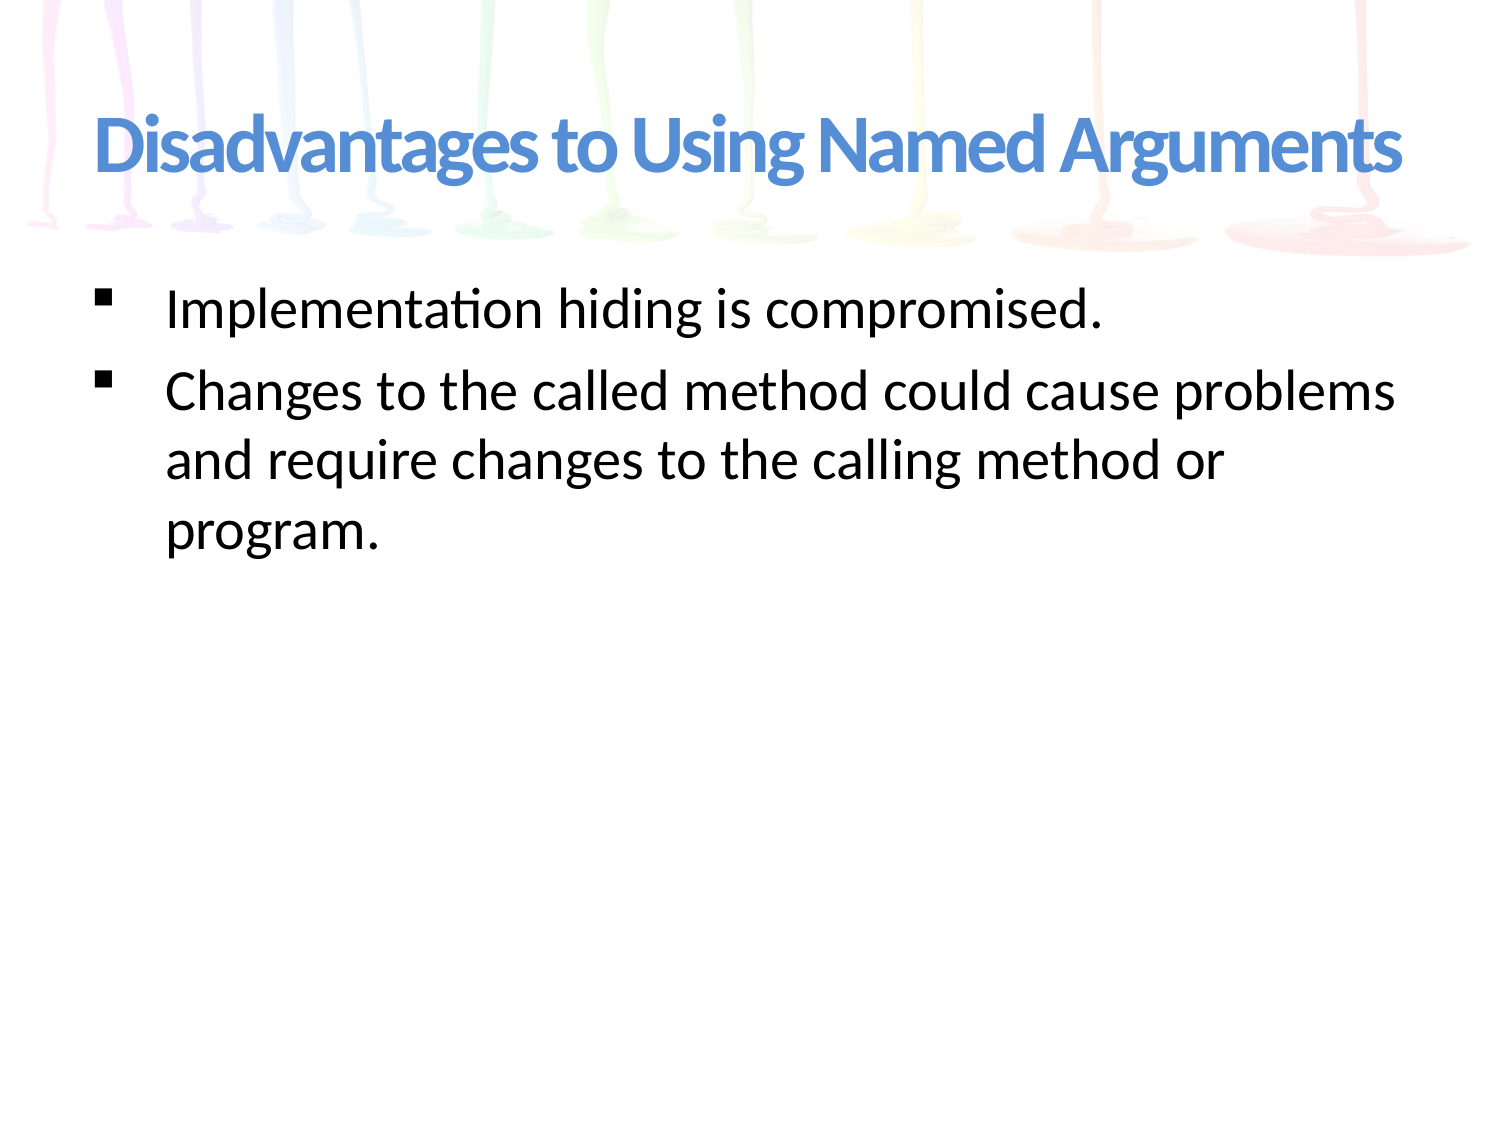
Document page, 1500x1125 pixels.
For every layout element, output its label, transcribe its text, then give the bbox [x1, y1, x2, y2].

title Disadvantages to Using Named Arguments [74, 44, 1426, 233]
list Implementation hiding is compromised. Changes to the called method could cause problems and require changes to the calling method or program. [74, 262, 1426, 1006]
picture [0, 0, 1500, 263]
